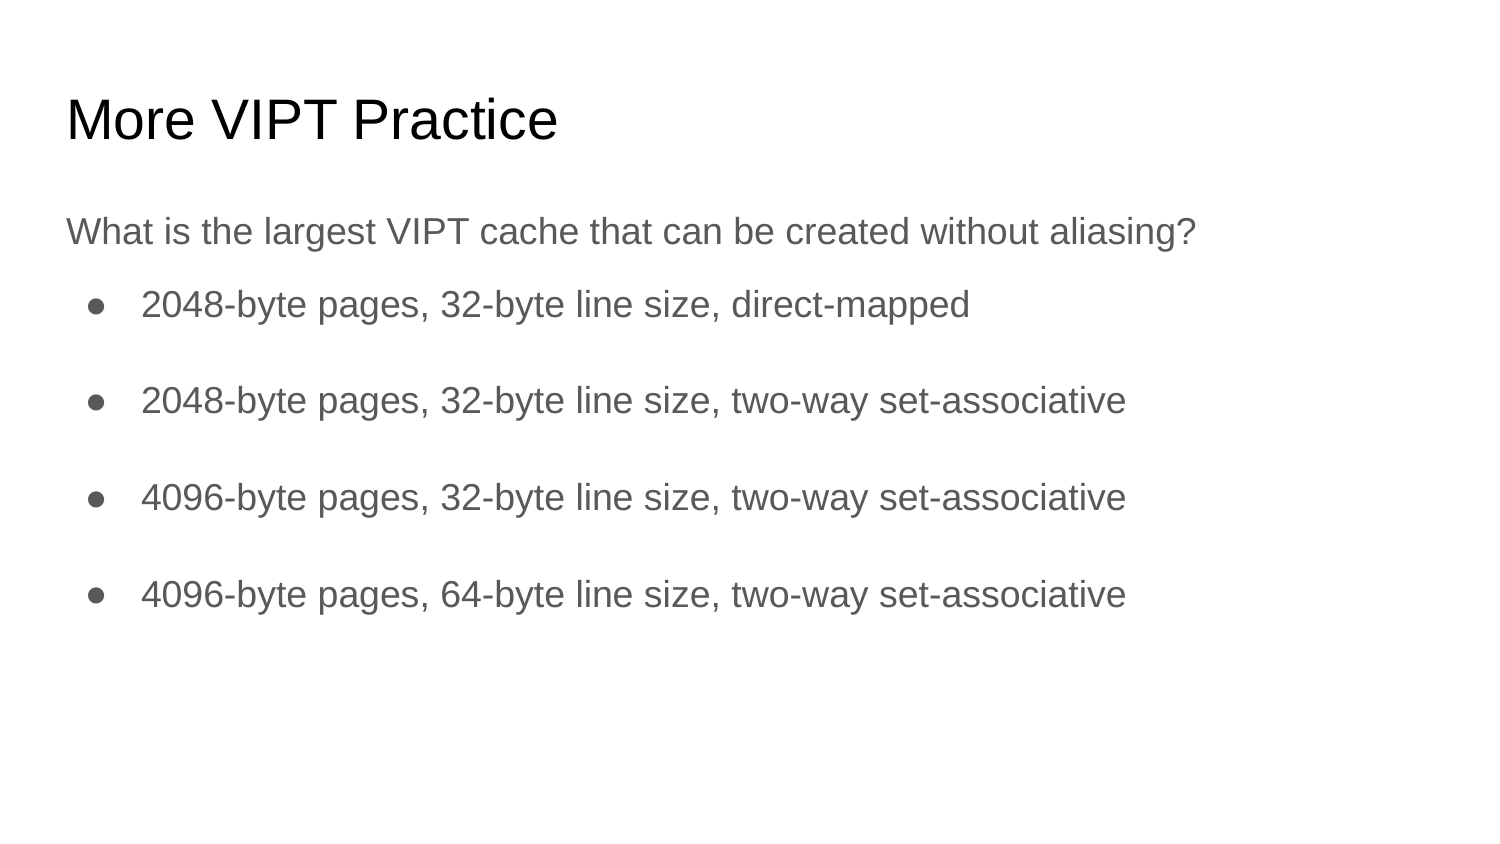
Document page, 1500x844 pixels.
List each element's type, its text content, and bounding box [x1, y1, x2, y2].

list What is the largest VIPT cache that can be created without aliasing? 2048-byte pages, 32-byte line size, direct-mapped 2048-byte pages, 32-byte line size, two-way set-associative 4096-byte pages, 32-byte line size, two-way set-associative 4096-byte pages, 64-byte line size, two-way set-associative [51, 189, 1449, 750]
title More VIPT Practice [51, 72, 1449, 167]
